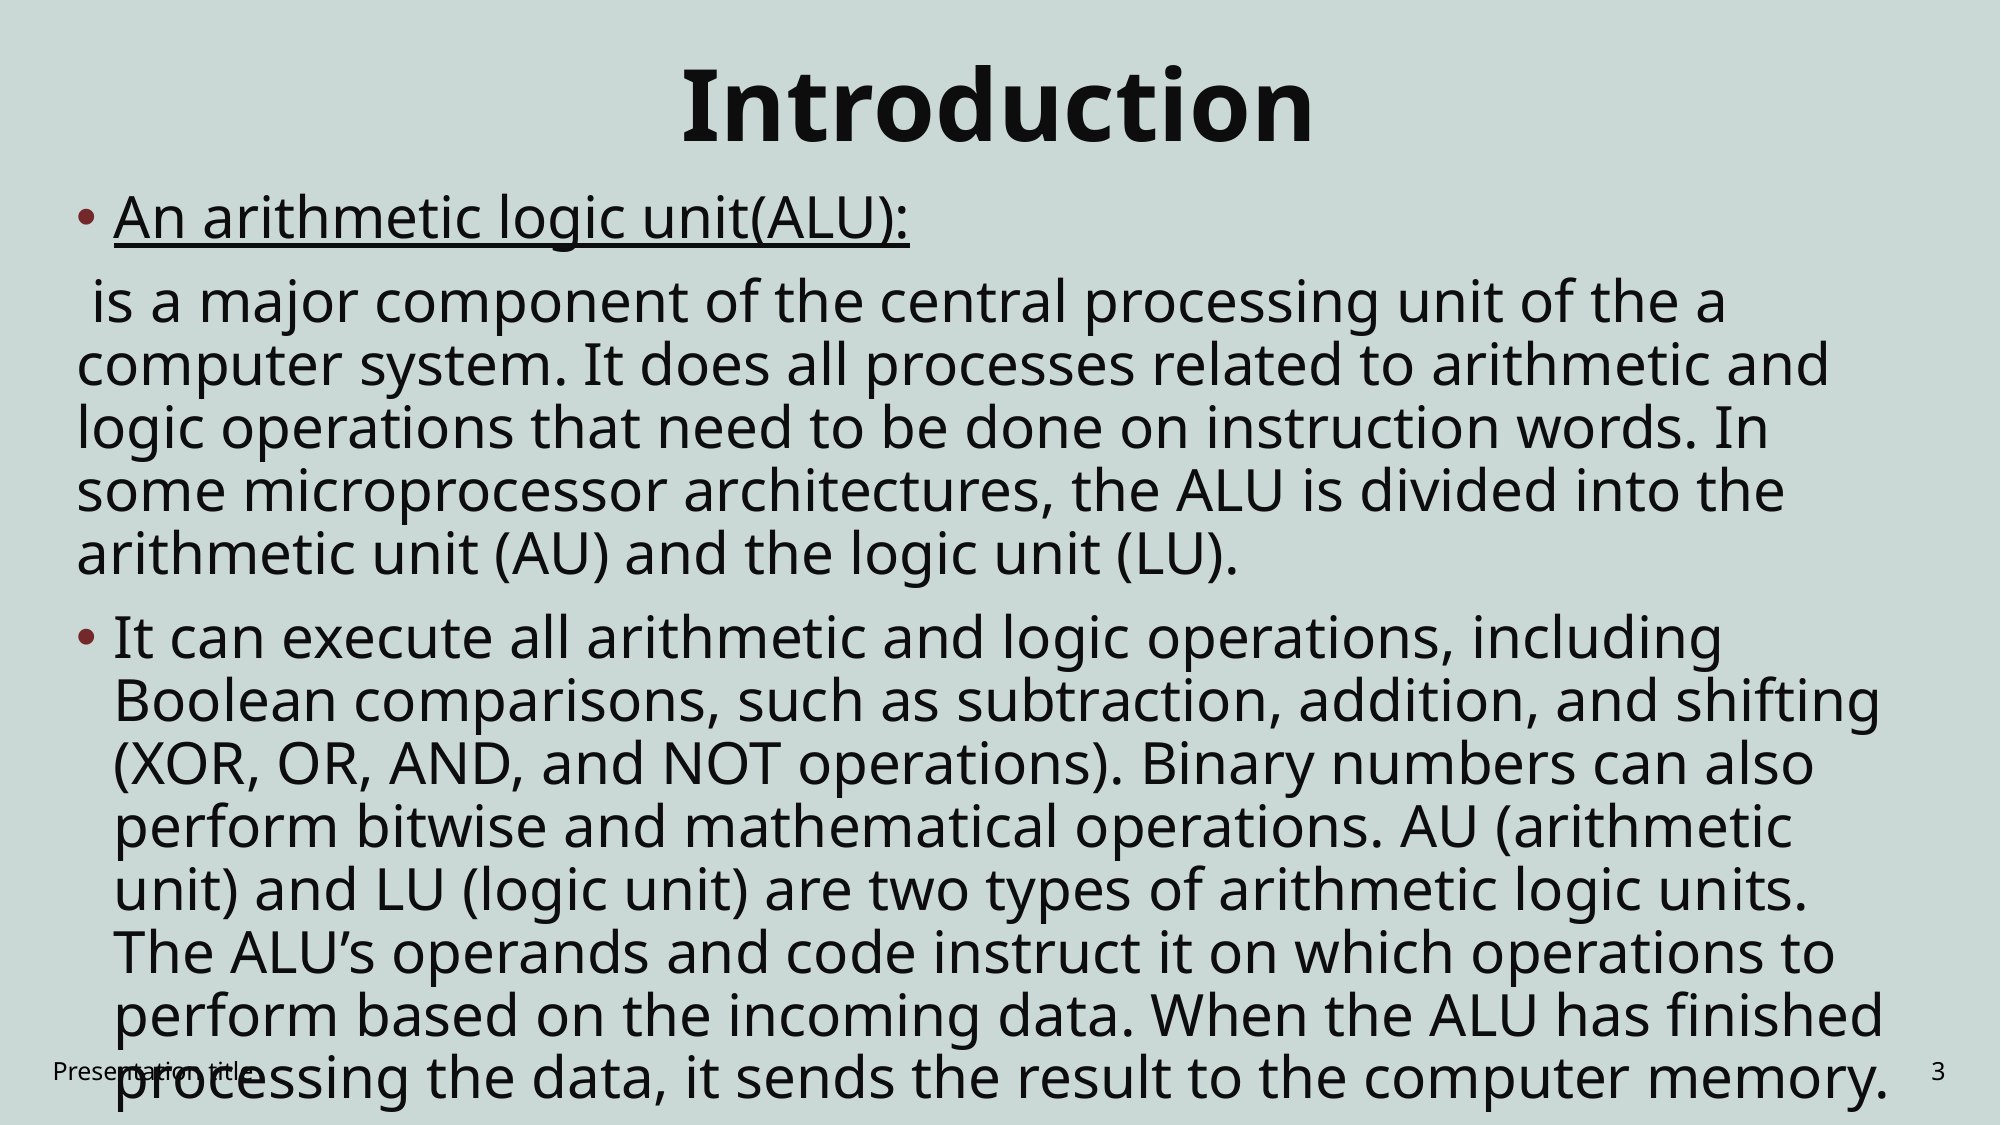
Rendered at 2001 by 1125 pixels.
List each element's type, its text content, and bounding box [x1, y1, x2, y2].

slide_number 3 [1510, 1042, 1961, 1103]
footer Presentation title [37, 1042, 713, 1103]
title Introduction [137, 24, 1863, 181]
list An arithmetic logic unit(ALU): is a major component of the central processing unit of the a computer system. It does all processes related to arithmetic and logic operations that need to be done on instruction words. In some microprocessor architectures, the ALU is divided into the arithmetic unit (AU) and the logic unit (LU). It can execute all arithmetic and logic operations, including Boolean comparisons, such as subtraction, addition, and shifting (XOR, OR, AND, and NOT operations). Binary numbers can also perform bitwise and mathematical operations. AU (arithmetic unit) and LU (logic unit) are two types of arithmetic logic units. The ALU’s operands and code instruct it on which operations to perform based on the incoming data. When the ALU has finished processing the data, it sends the result to the computer memory. [61, 181, 1939, 1056]
